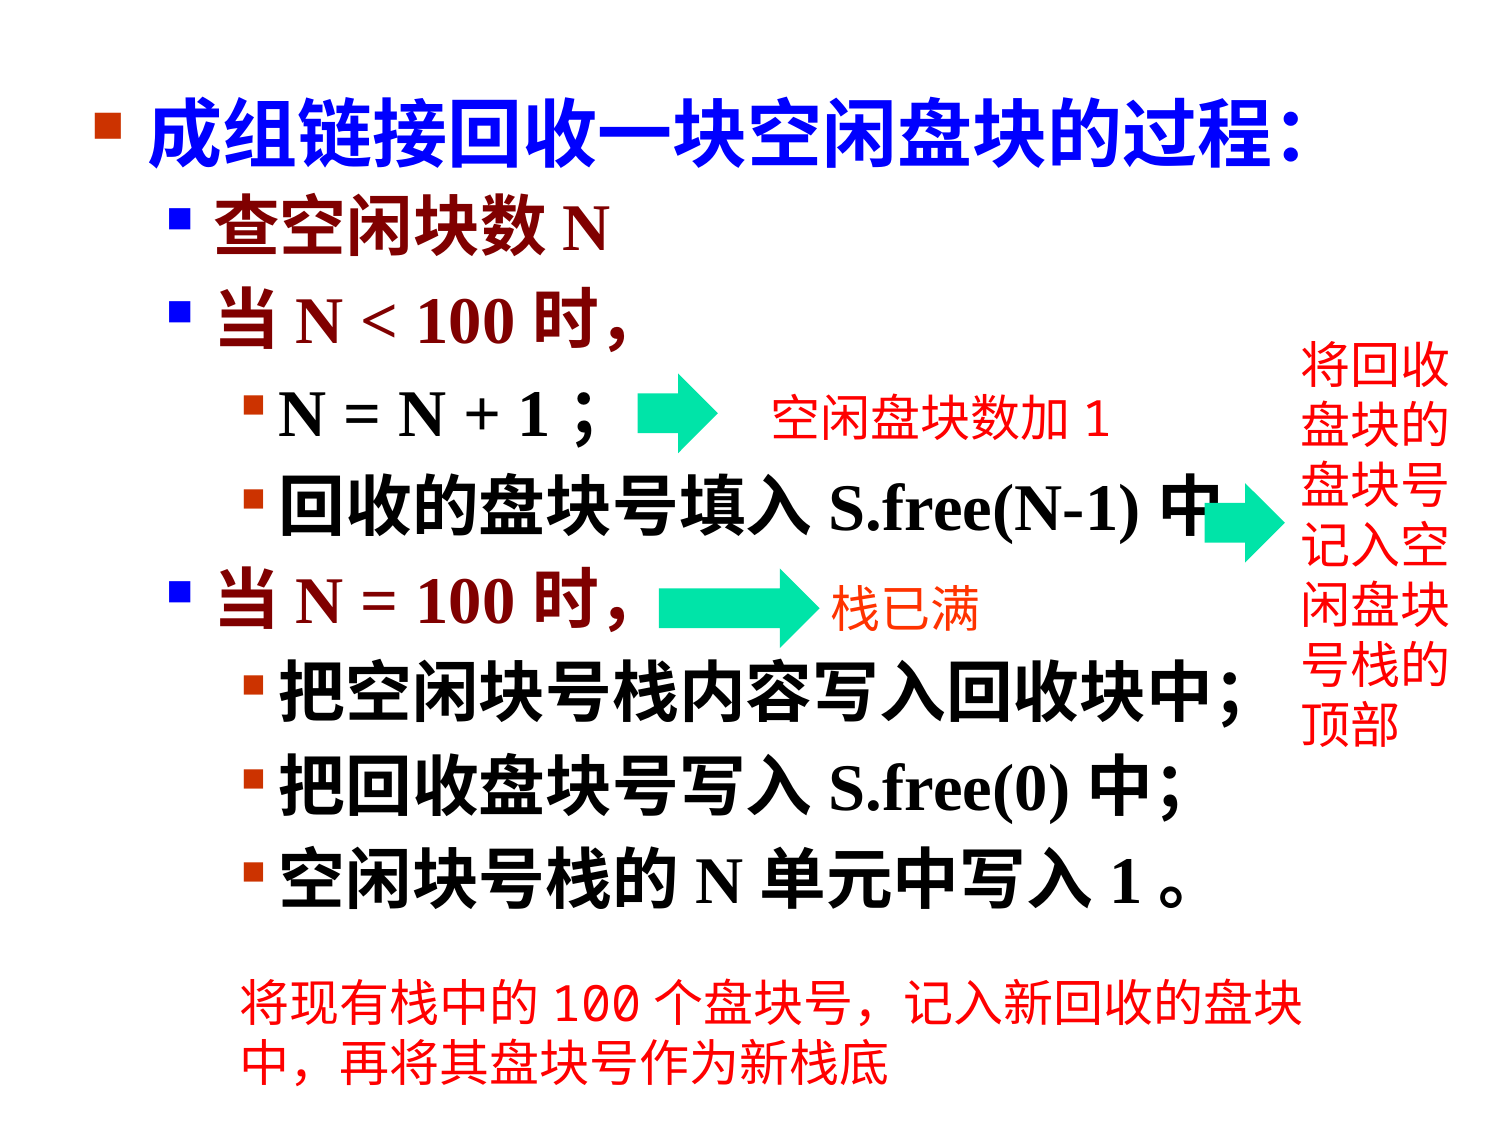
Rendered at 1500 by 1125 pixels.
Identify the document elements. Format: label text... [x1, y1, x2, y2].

text_box 空闲盘块数加1 [755, 379, 1128, 454]
text_box [658, 568, 820, 649]
text_box 将现有栈中的100个盘块号，记入新回收的盘块中，再将其盘块号作为新栈底 [224, 964, 1394, 1099]
text_box 成组链接回收一块空闲盘块的过程： 查空闲块数N 当N < 100时， N = N + 1； 回收的盘块号填入S.free(N-1)中。 当N = 100时， 把空闲块号栈内容写入回收块中； 把回收盘块号写入S.free(0)中； 空闲块号栈的N单元中写入1。 [76, 79, 1431, 1012]
text_box [637, 373, 718, 454]
text_box 栈已满 [815, 570, 996, 646]
text_box 将回收盘块的盘块号记入空闲盘块号栈的顶部 [1286, 325, 1500, 761]
text_box [1204, 483, 1285, 563]
